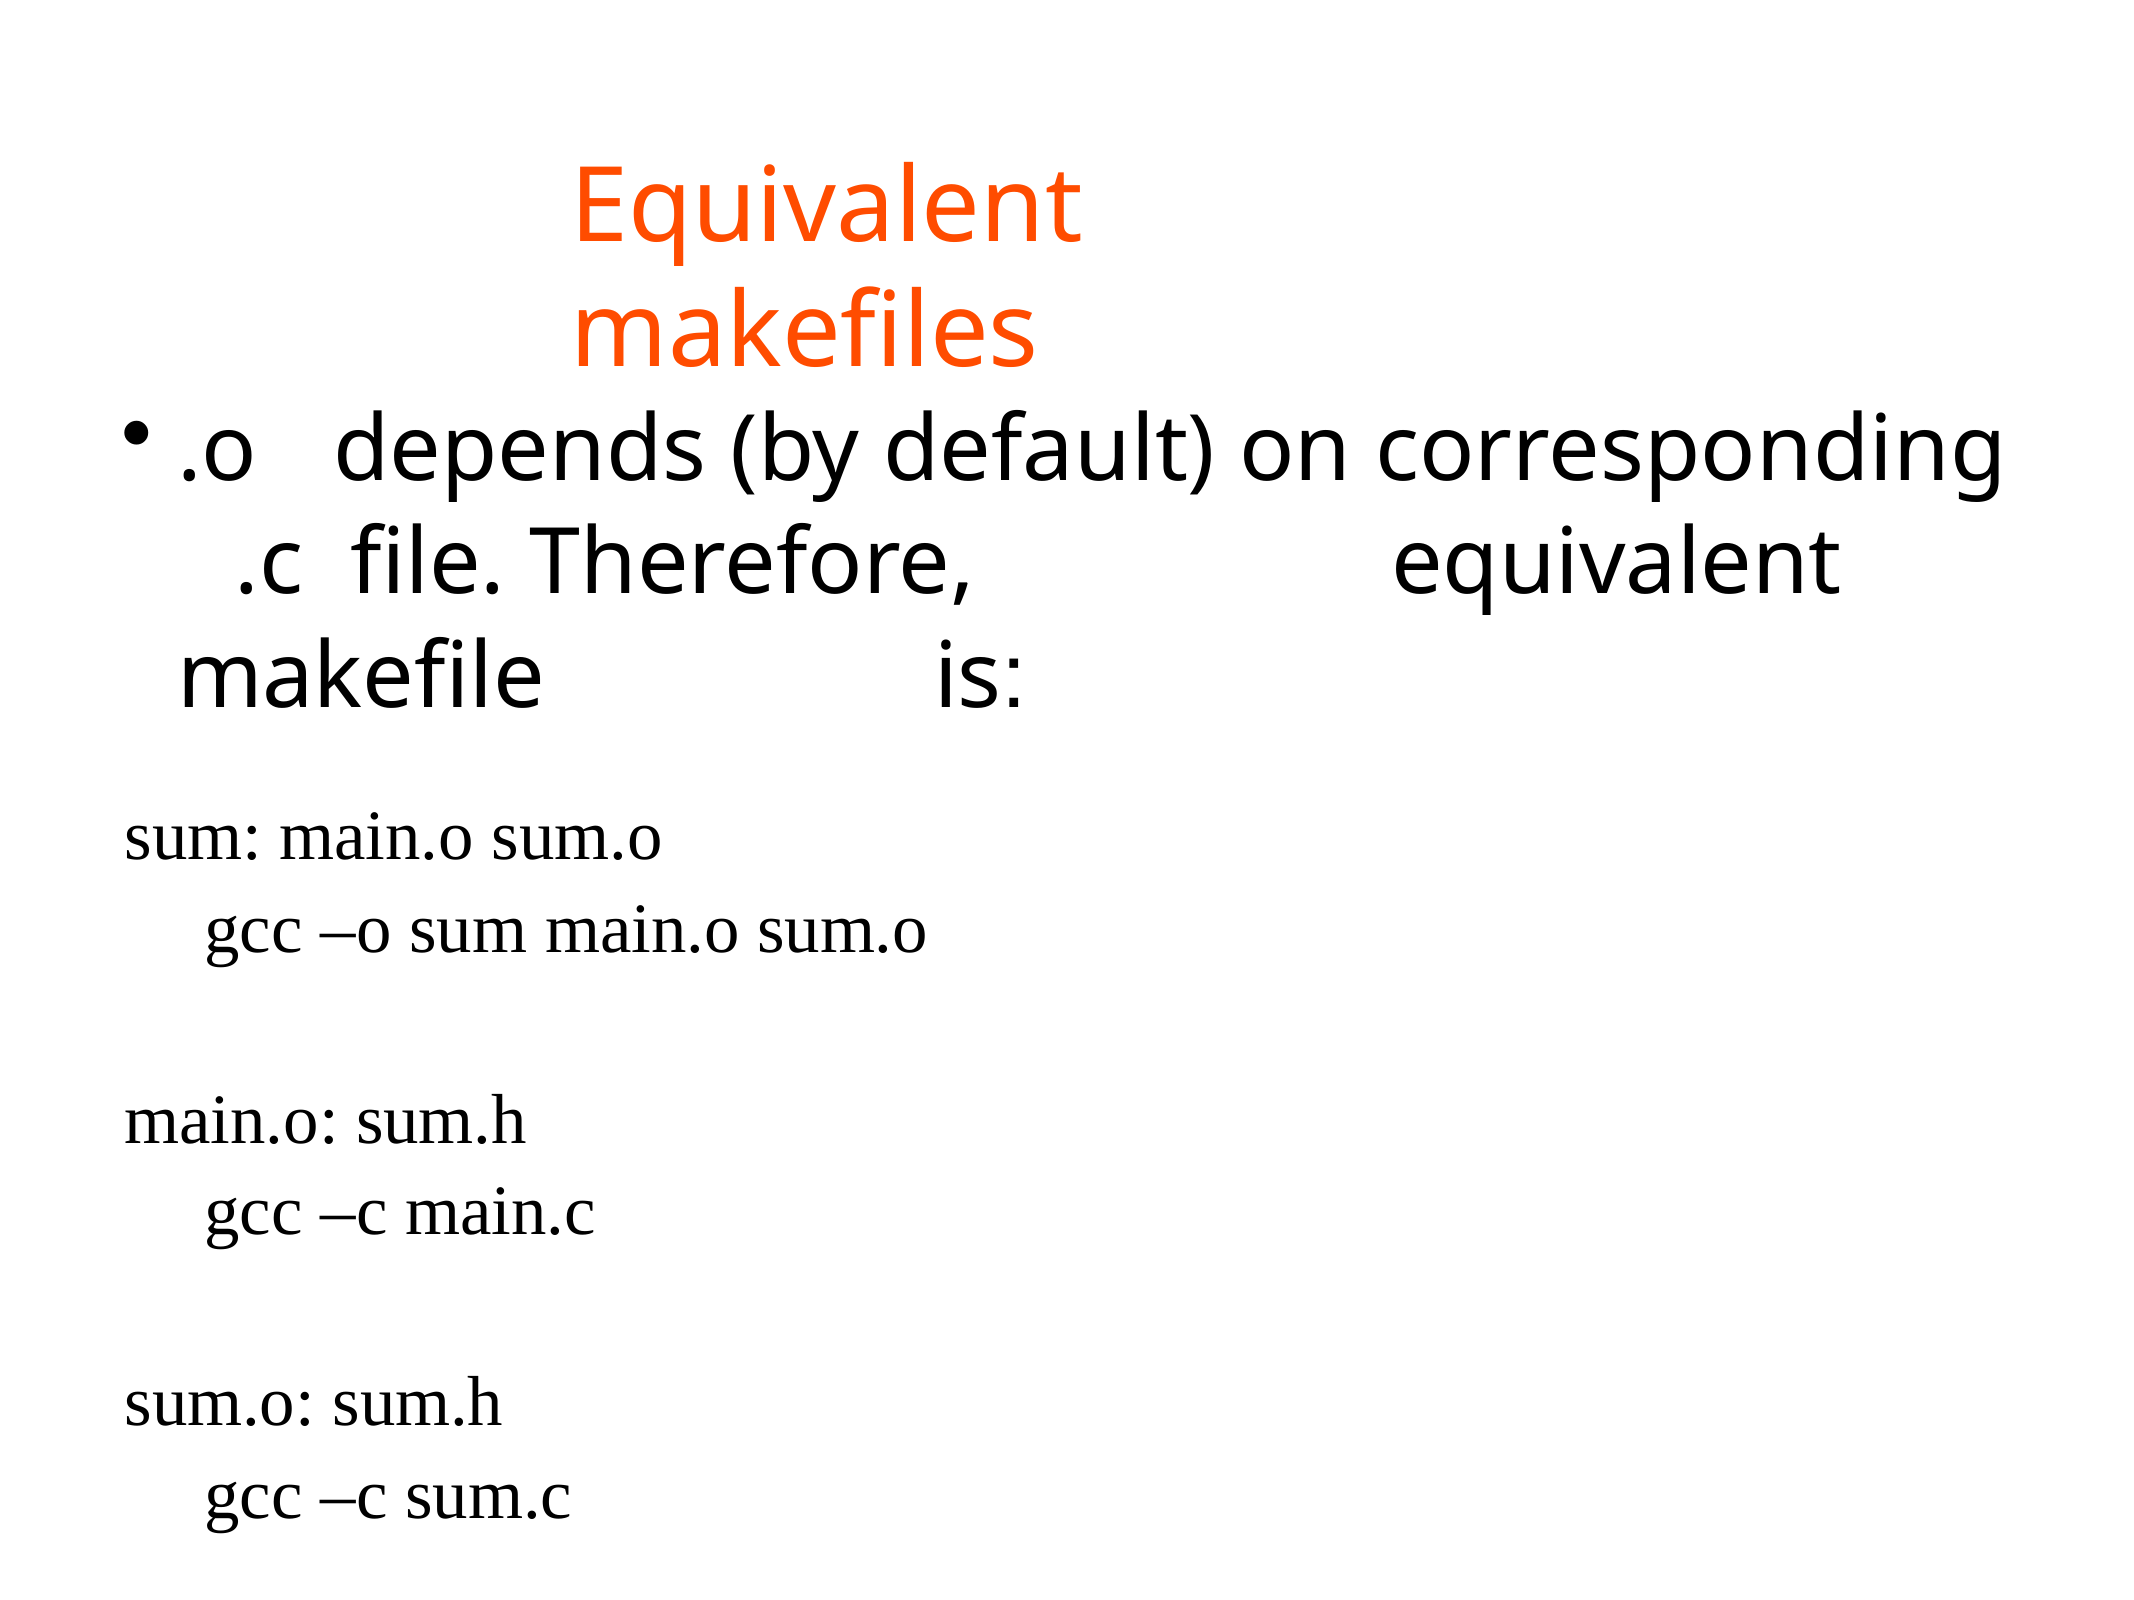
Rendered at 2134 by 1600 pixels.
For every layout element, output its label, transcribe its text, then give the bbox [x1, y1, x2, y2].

text_box .o depends (by default) on corresponding .c file. Therefore, equivalent makefile is: sum: main.o sum.o gcc –o sum main.o sum.o main.o: sum.h gcc –c main.c sum.o: sum.h gcc –c sum.c [119, 385, 2013, 1533]
title Equivalent makefiles [568, 137, 1566, 385]
